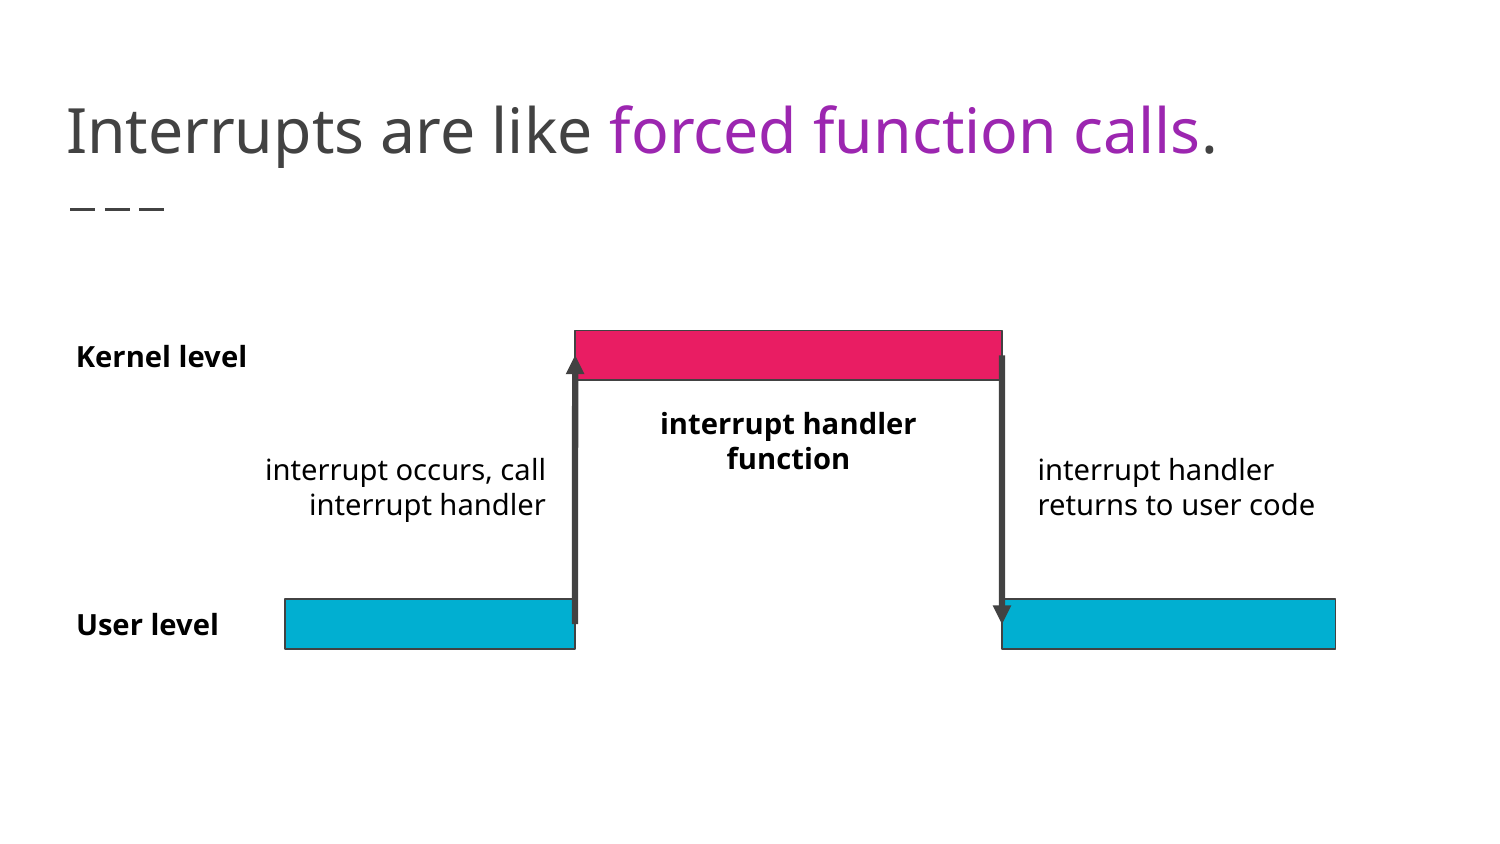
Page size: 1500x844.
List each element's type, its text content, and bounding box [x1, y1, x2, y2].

text_box Kernel level [60, 330, 329, 381]
text_box User level [60, 599, 272, 649]
text_box interrupt occurs, call interrupt handler [227, 436, 562, 544]
text_box interrupt handler function [621, 390, 956, 498]
text_box [1001, 599, 1336, 649]
text_box interrupt handler returns to user code [1022, 436, 1357, 544]
title Interrupts are like forced function calls. [51, 61, 1449, 182]
text_box [575, 330, 1002, 381]
text_box [285, 599, 576, 649]
